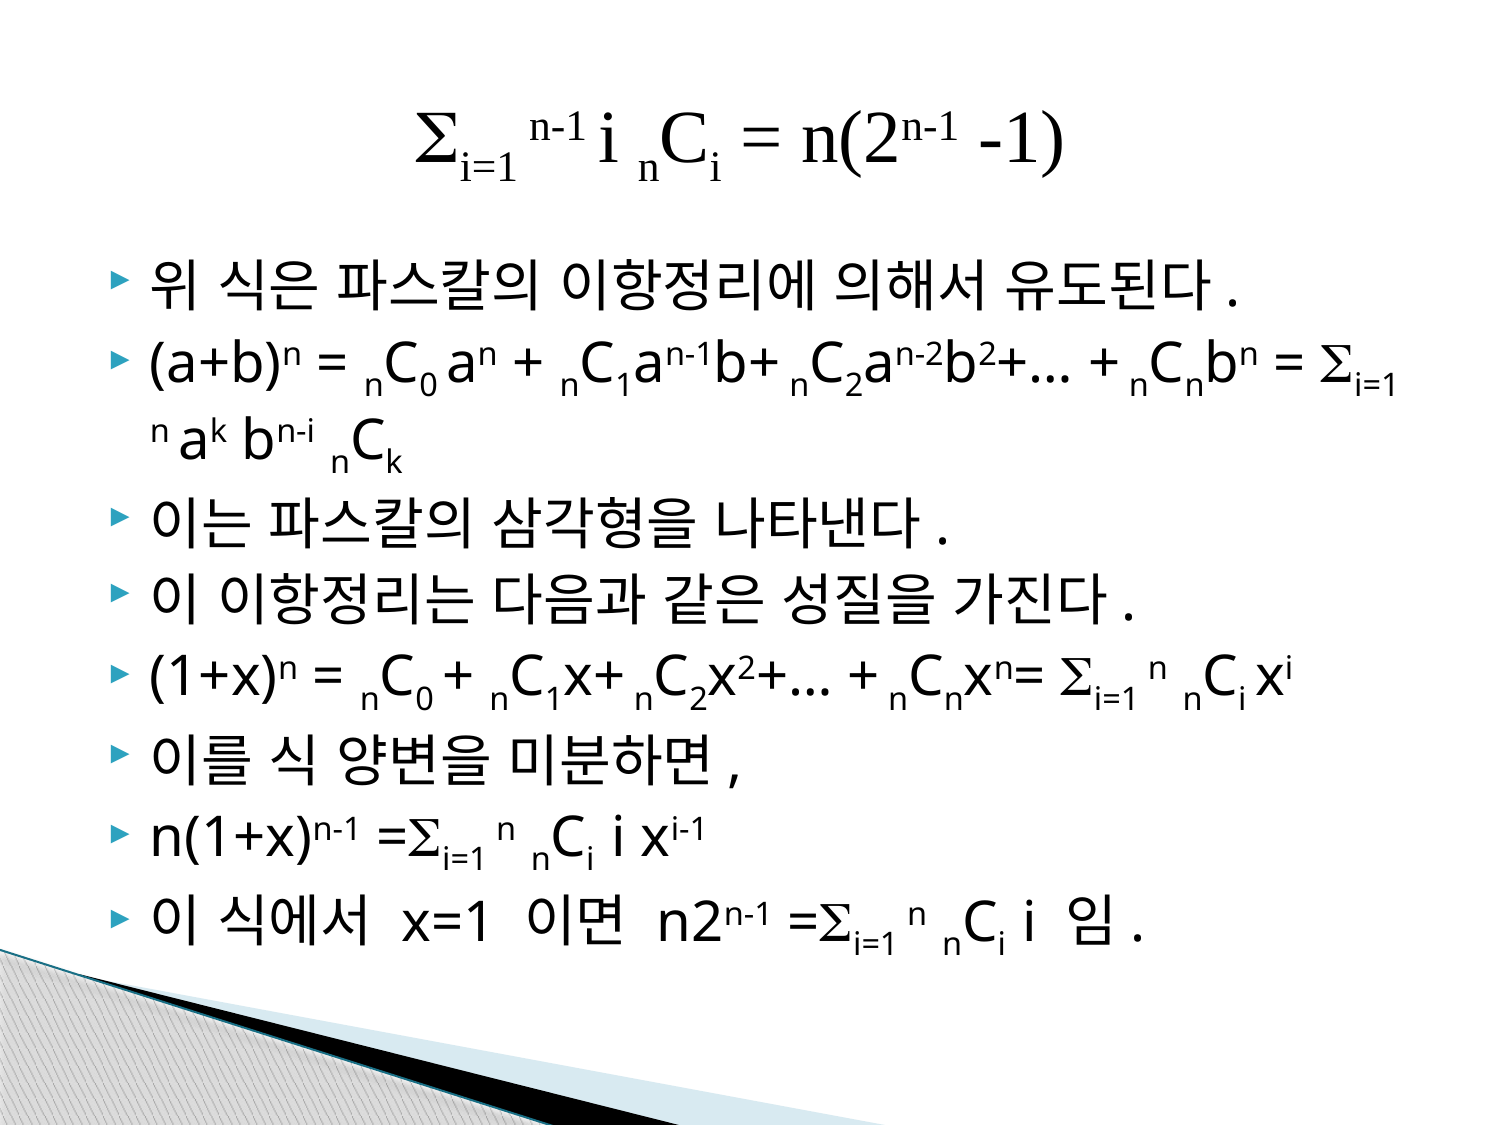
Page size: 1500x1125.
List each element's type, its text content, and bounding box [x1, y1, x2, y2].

list 위 식은 파스칼의 이항정리에 의해서 유도된다. (a+b)n = nC0 an + nC1an-1b+ nC2an-2b2+… + nCnbn = i=1 n ak bn-i nCk 이는 파스칼의 삼각형을 나타낸다. 이 이항정리는 다음과 같은 성질을 가진다. (1+x)n = nC0 + nC1x+ nC2x2+… + nCnxn= i=1 n nCi xi 이를 식 양변을 미분하면, n(1+x)n-1 =i=1 n nCi i xi-1 이 식에서 x=1 이면 n2n-1 =i=1 n nCi i 임. [75, 243, 1425, 986]
title i=1 n-1 i nCi = n(2n-1 -1) [75, 45, 1425, 233]
